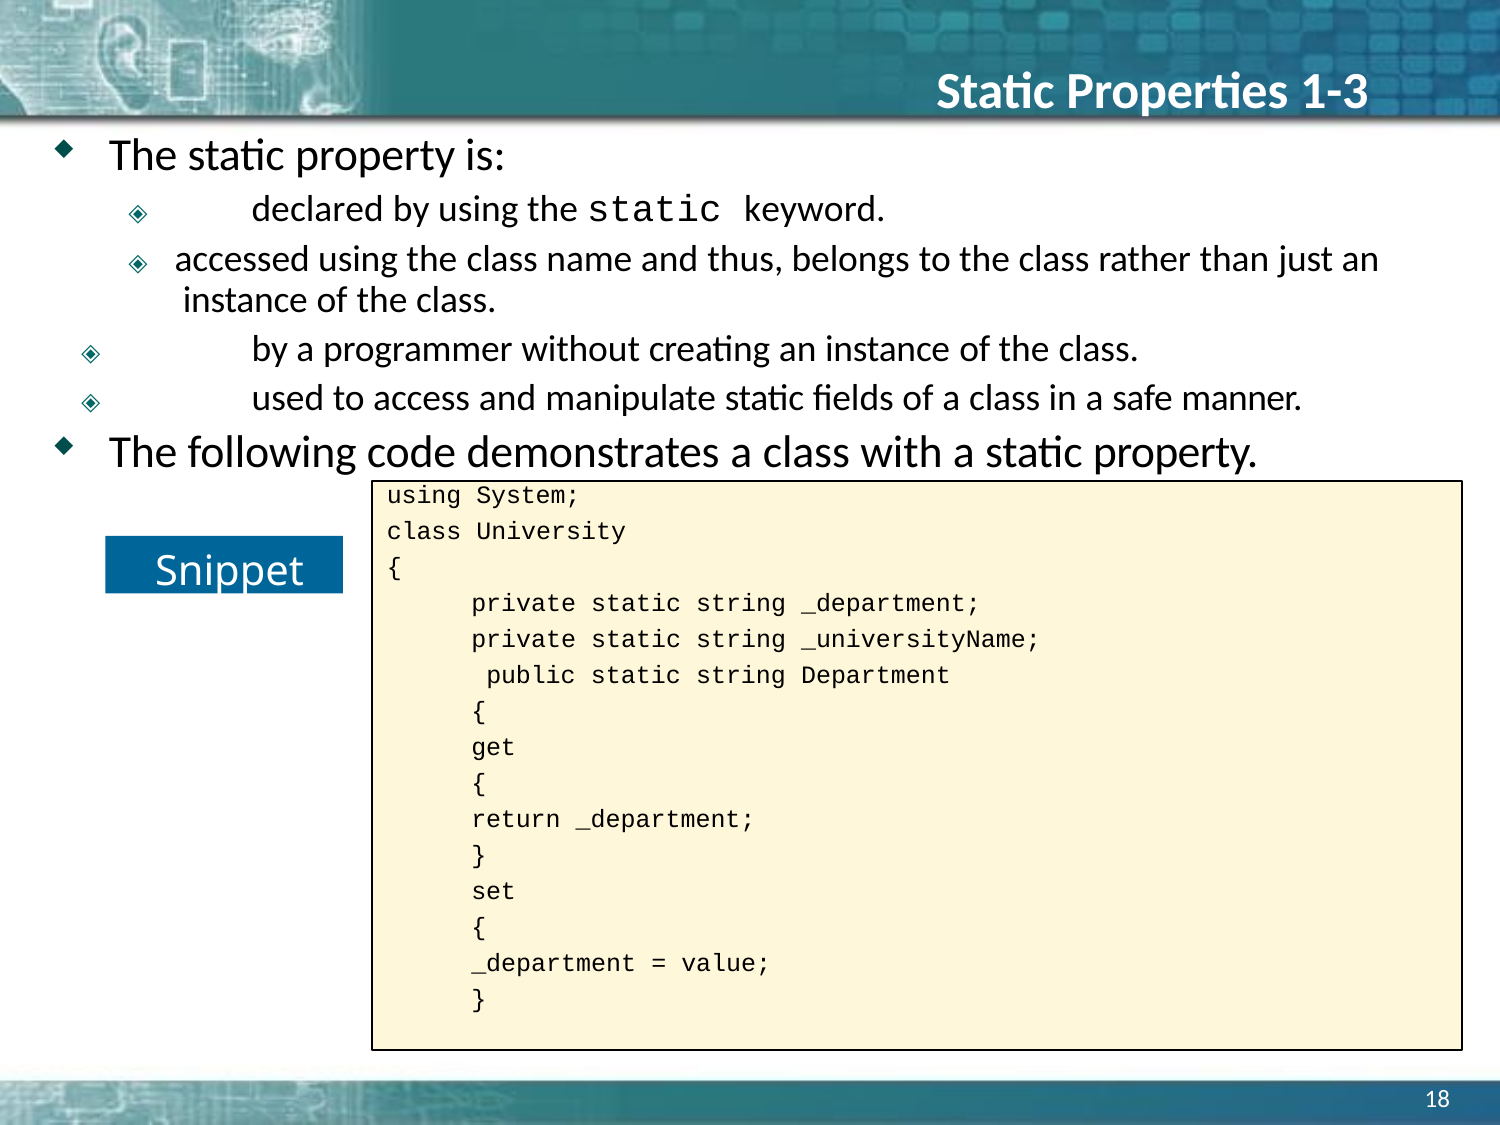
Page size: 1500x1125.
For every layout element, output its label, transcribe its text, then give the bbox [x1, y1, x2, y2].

text_box Snippet [105, 535, 343, 594]
slide_number 18 [1418, 1086, 1457, 1125]
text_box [370, 479, 1463, 1052]
text_box The static property is: 🞛 declared by using the static keyword. 🞛 accessed using the class name and thus, belongs to the class rather than just an instance of the class. 🞛 by a programmer without creating an instance of the class. 🞛 used to access and manipulate static fields of a class in a safe manner. The following code demonstrates a class with a static property. [50, 116, 1387, 477]
title Static Properties 1-3 [125, 54, 1375, 116]
picture [0, 0, 1500, 1125]
